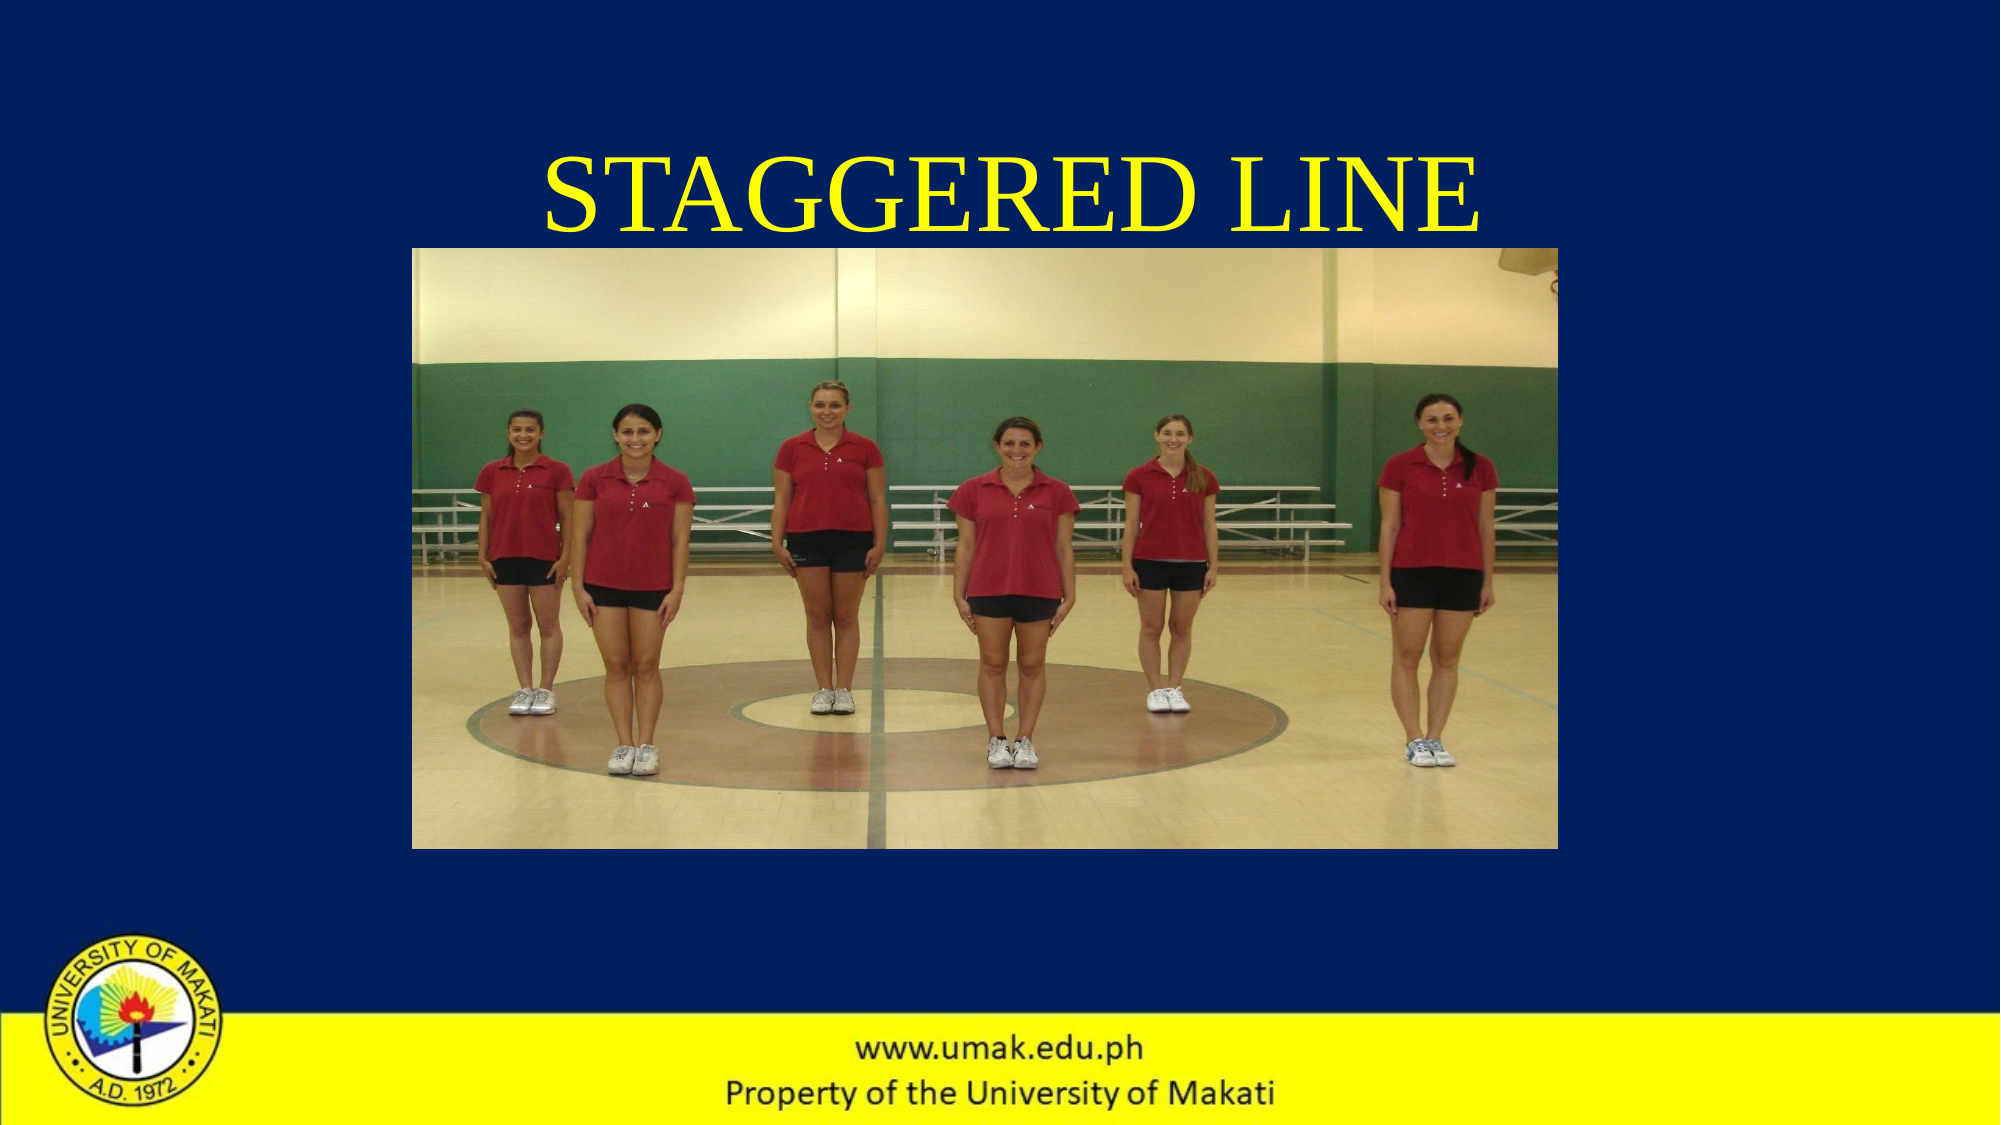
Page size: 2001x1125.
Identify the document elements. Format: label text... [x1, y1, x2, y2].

title STAGGERED LINE [99, 50, 1925, 263]
picture [0, 0, 2000, 1125]
